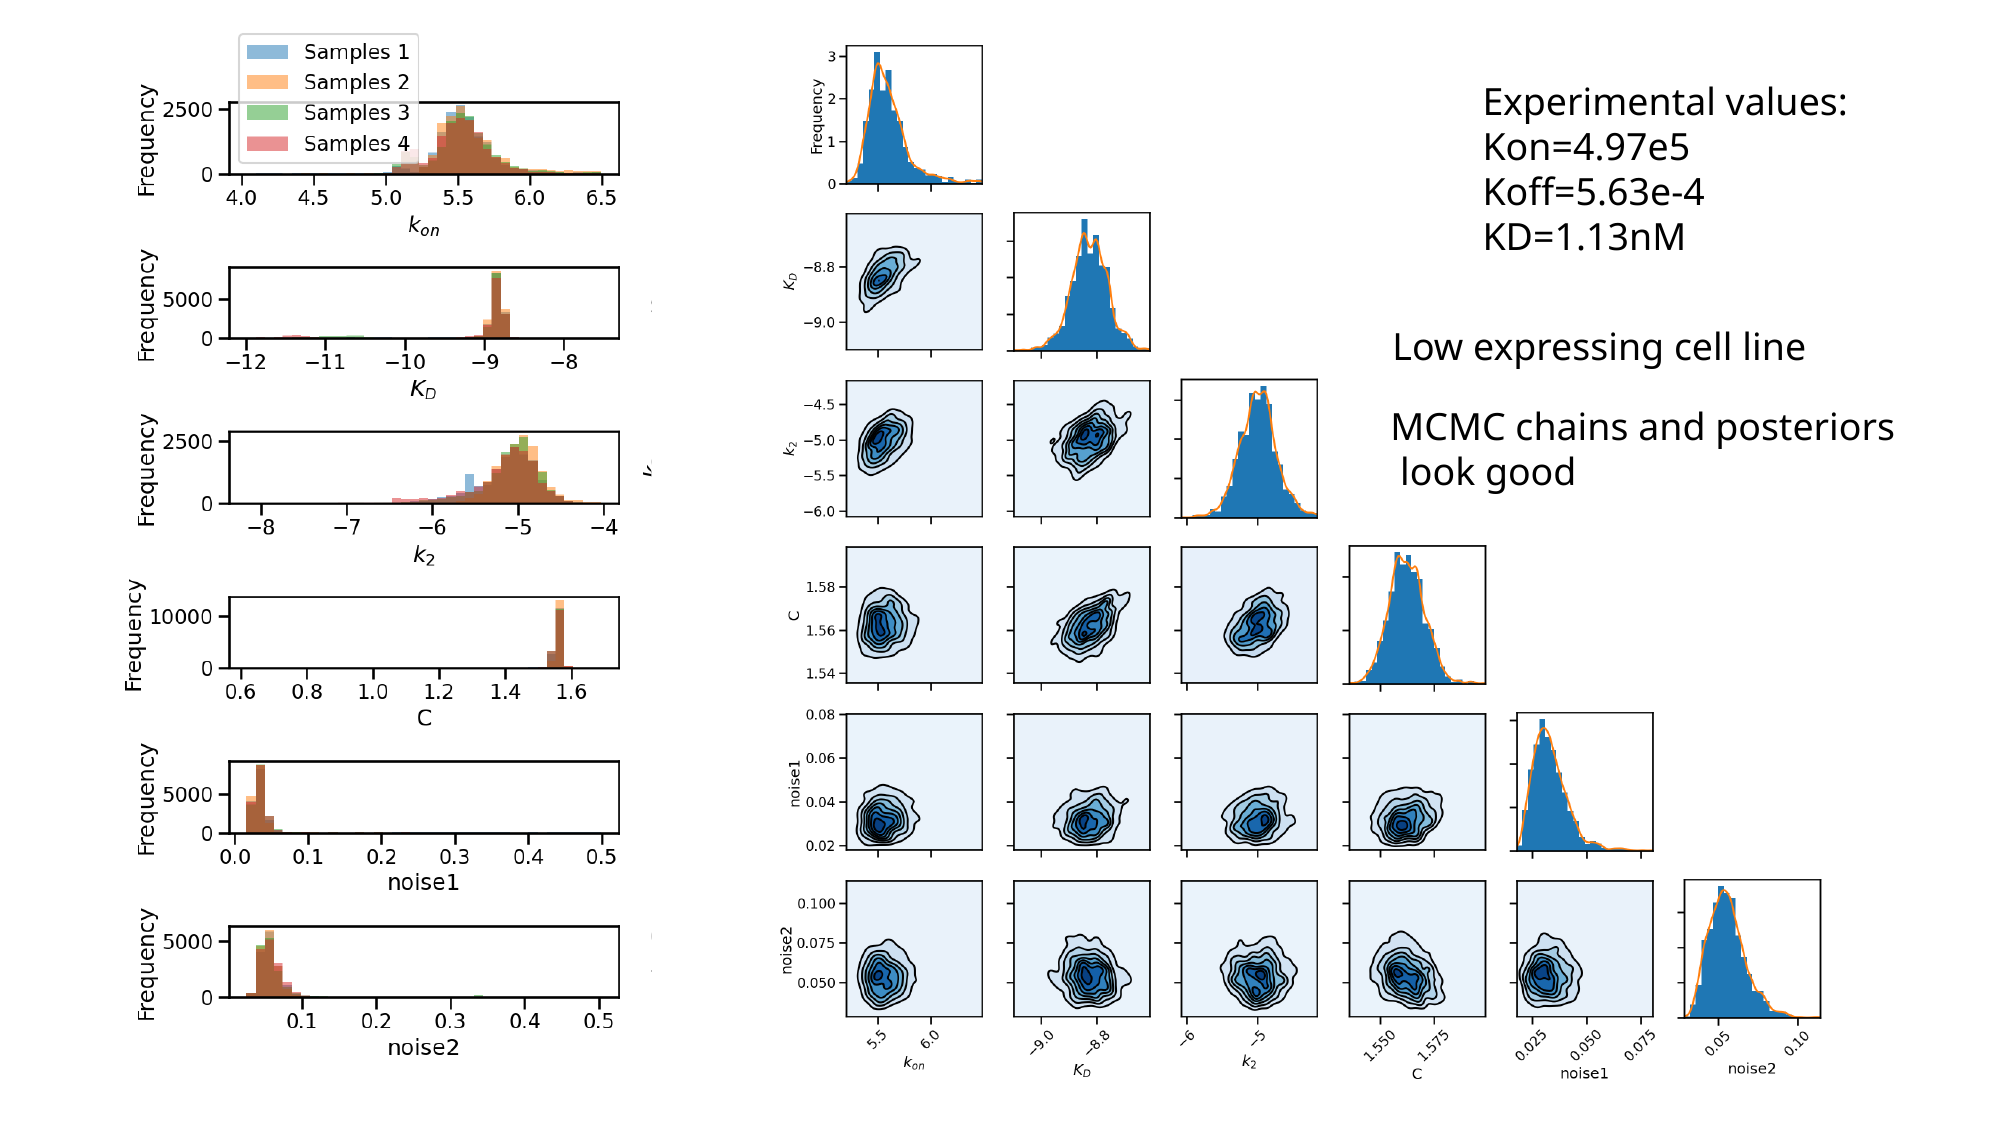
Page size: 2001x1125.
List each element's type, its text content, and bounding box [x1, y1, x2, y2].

picture [114, 16, 652, 1084]
picture [762, 28, 1836, 1102]
text_box Experimental values: Kon=4.97e5 Koff=5.63e-4 KD=1.13nM [1836, 70, 1864, 266]
text_box MCMC chains and posteriors look good [1836, 395, 1921, 501]
